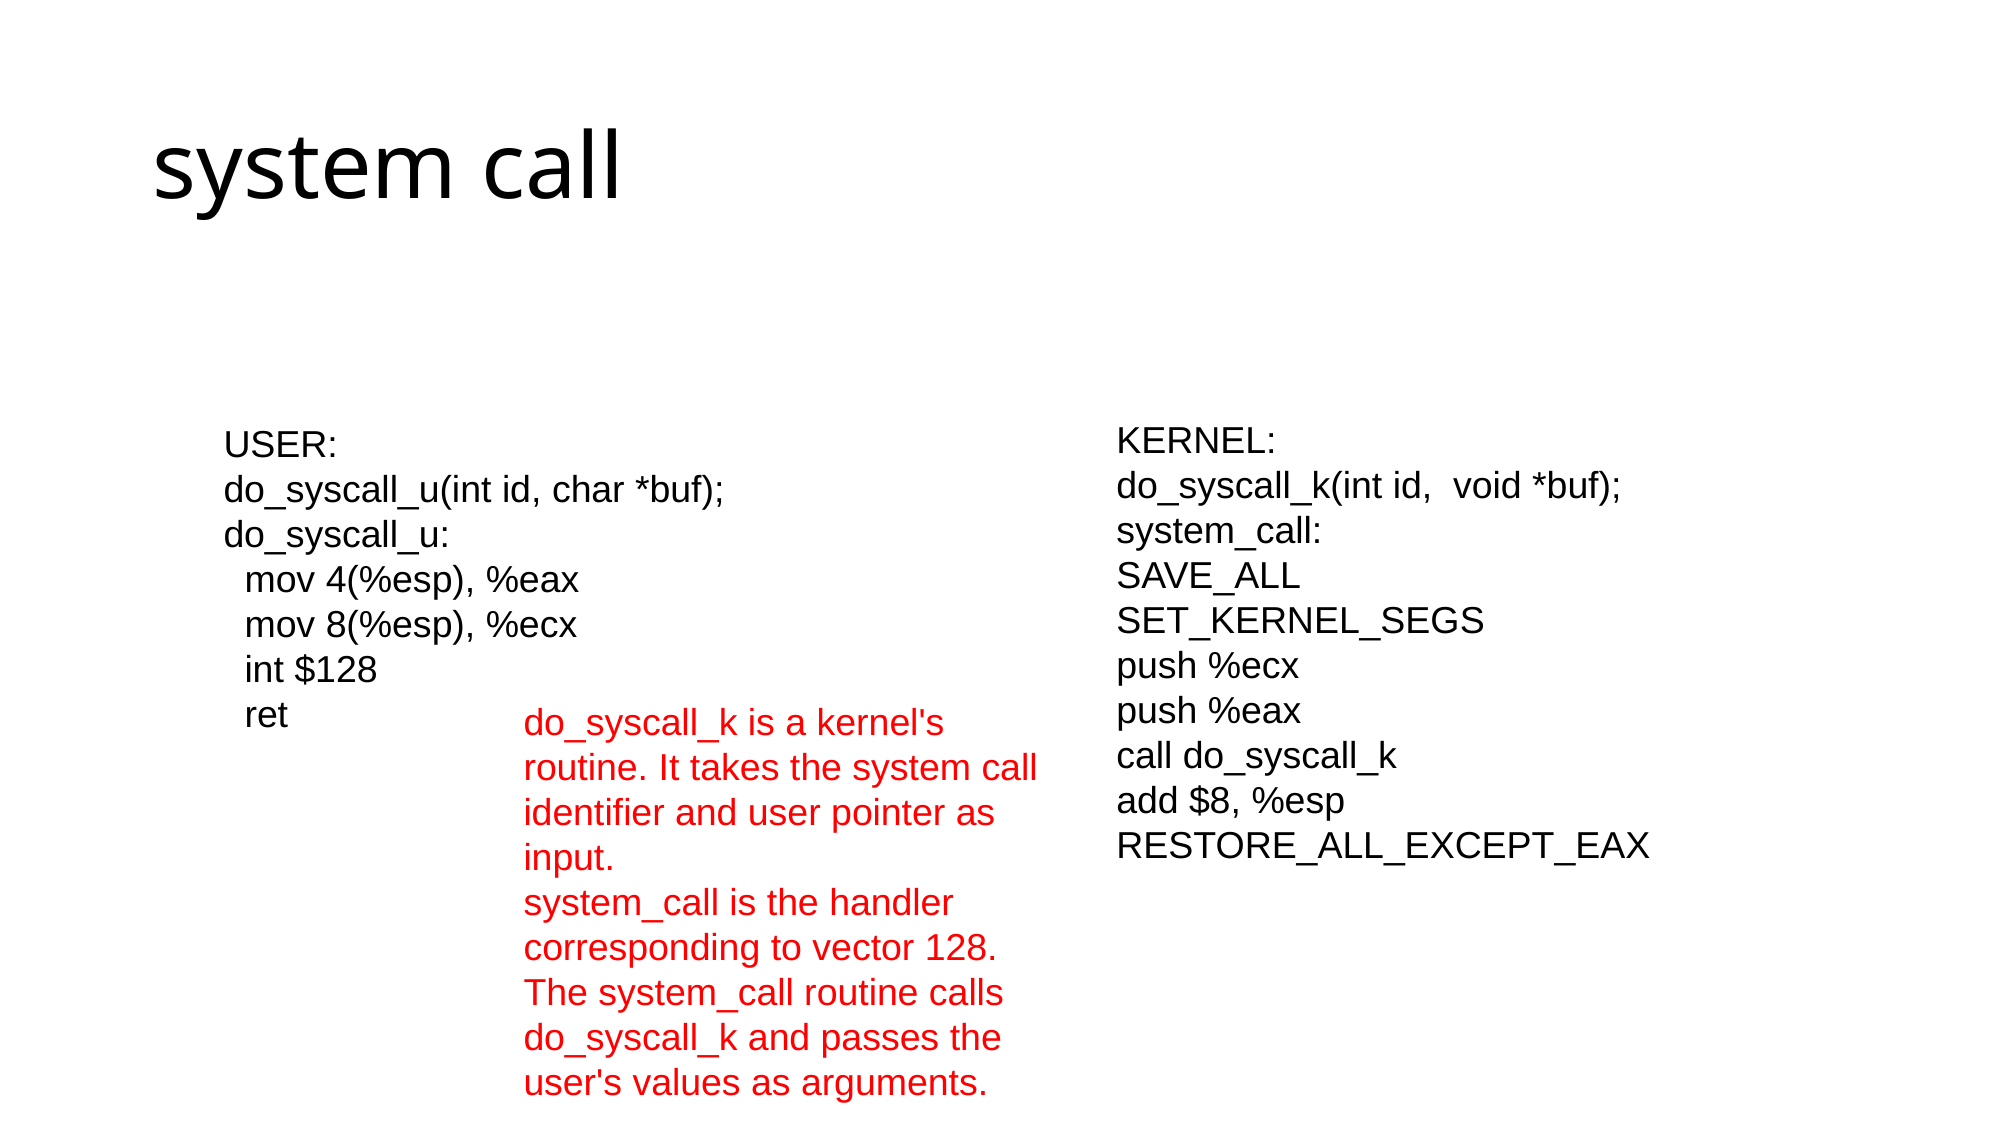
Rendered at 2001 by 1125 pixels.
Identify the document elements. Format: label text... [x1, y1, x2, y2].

text_box do_syscall_k is a kernel's routine. It takes the system call identifier and user pointer as input. system_call is the handler corresponding to vector 128. The system_call routine calls do_syscall_k and passes the user's values as arguments. [508, 691, 1063, 1111]
title system call [137, 59, 1863, 278]
text_box USER: do_syscall_u(int id, char *buf); do_syscall_u: mov 4(%esp), %eax mov 8(%esp), %ecx int $128 ret [208, 412, 797, 878]
text_box KERNEL: do_syscall_k(int id, void *buf); system_call: SAVE_ALL SET_KERNEL_SEGS push %ecx push %eax call do_syscall_k add $8, %esp RESTORE_ALL_EXCEPT_EAX [1101, 408, 1736, 1009]
